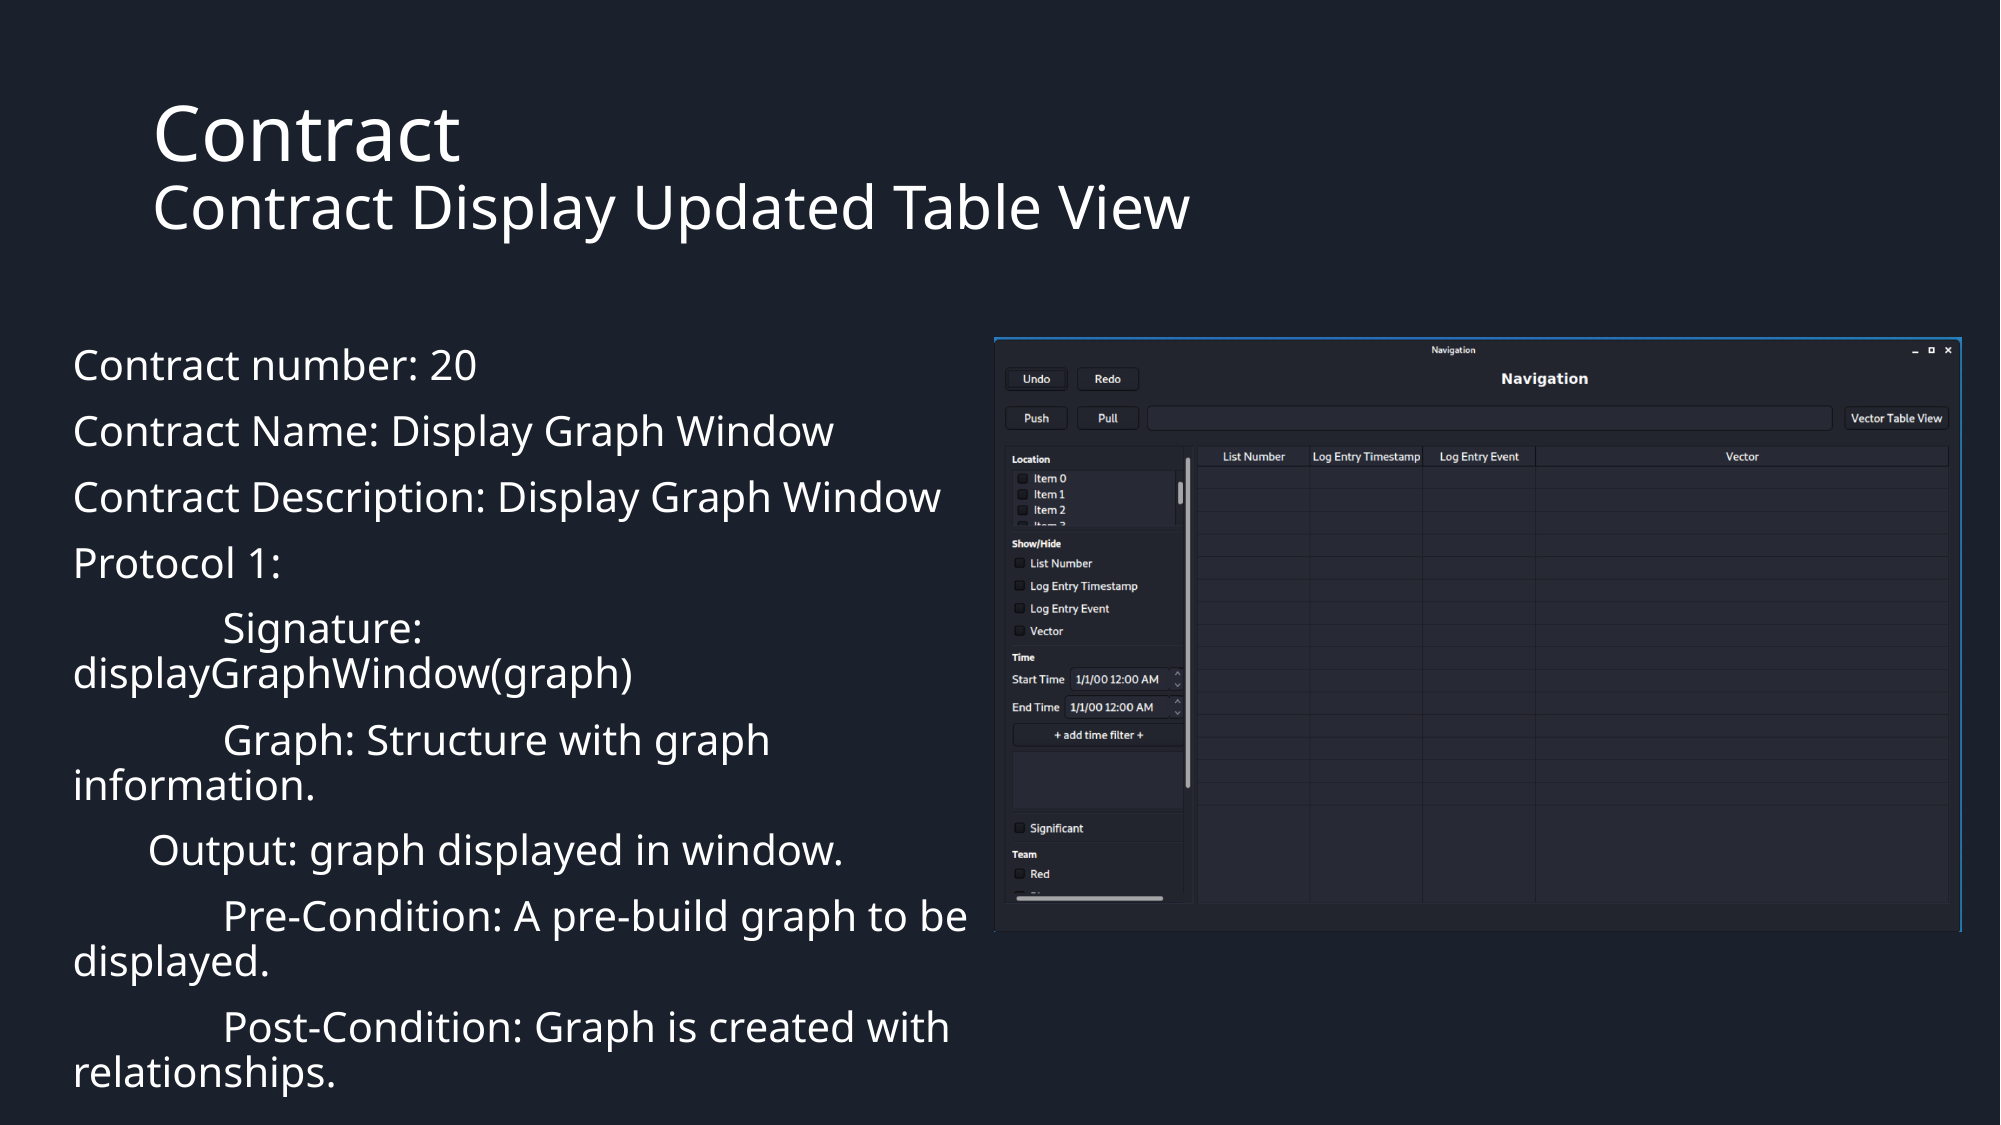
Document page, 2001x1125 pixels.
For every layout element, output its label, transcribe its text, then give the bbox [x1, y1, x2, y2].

picture [994, 336, 1963, 932]
title Contract Contract Display Updated Table View [137, 59, 1863, 278]
list Contract number: 20 Contract Name: Display Graph Window Contract Description: Display Graph Window Protocol 1: Signature: displayGraphWindow(graph) Graph: Structure with graph information. Output: graph displayed in window. Pre-Condition: A pre-build graph to be displayed. Post-Condition: Graph is created with relationships. [57, 337, 995, 1043]
